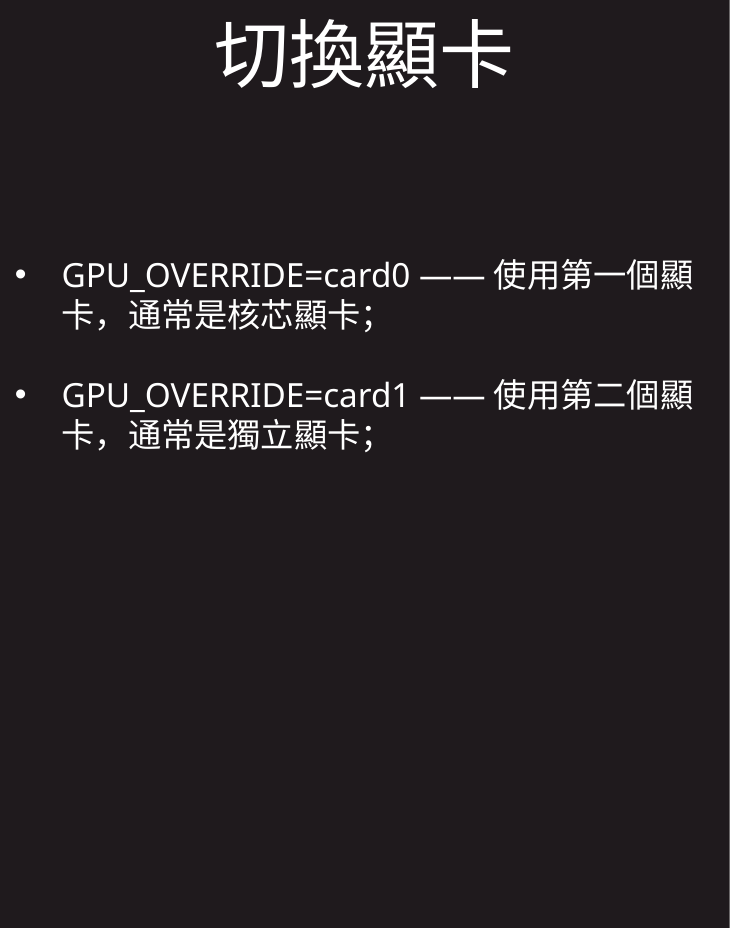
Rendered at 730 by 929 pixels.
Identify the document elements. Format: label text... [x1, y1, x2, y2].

text_box 切換顯卡 [0, 0, 730, 105]
text_box GPU_OVERRIDE=card0 ——使用第一個顯卡，通常是核芯顯卡； GPU_OVERRIDE=card1 ——使用第二個顯卡，通常是獨立顯卡； [0, 246, 730, 462]
